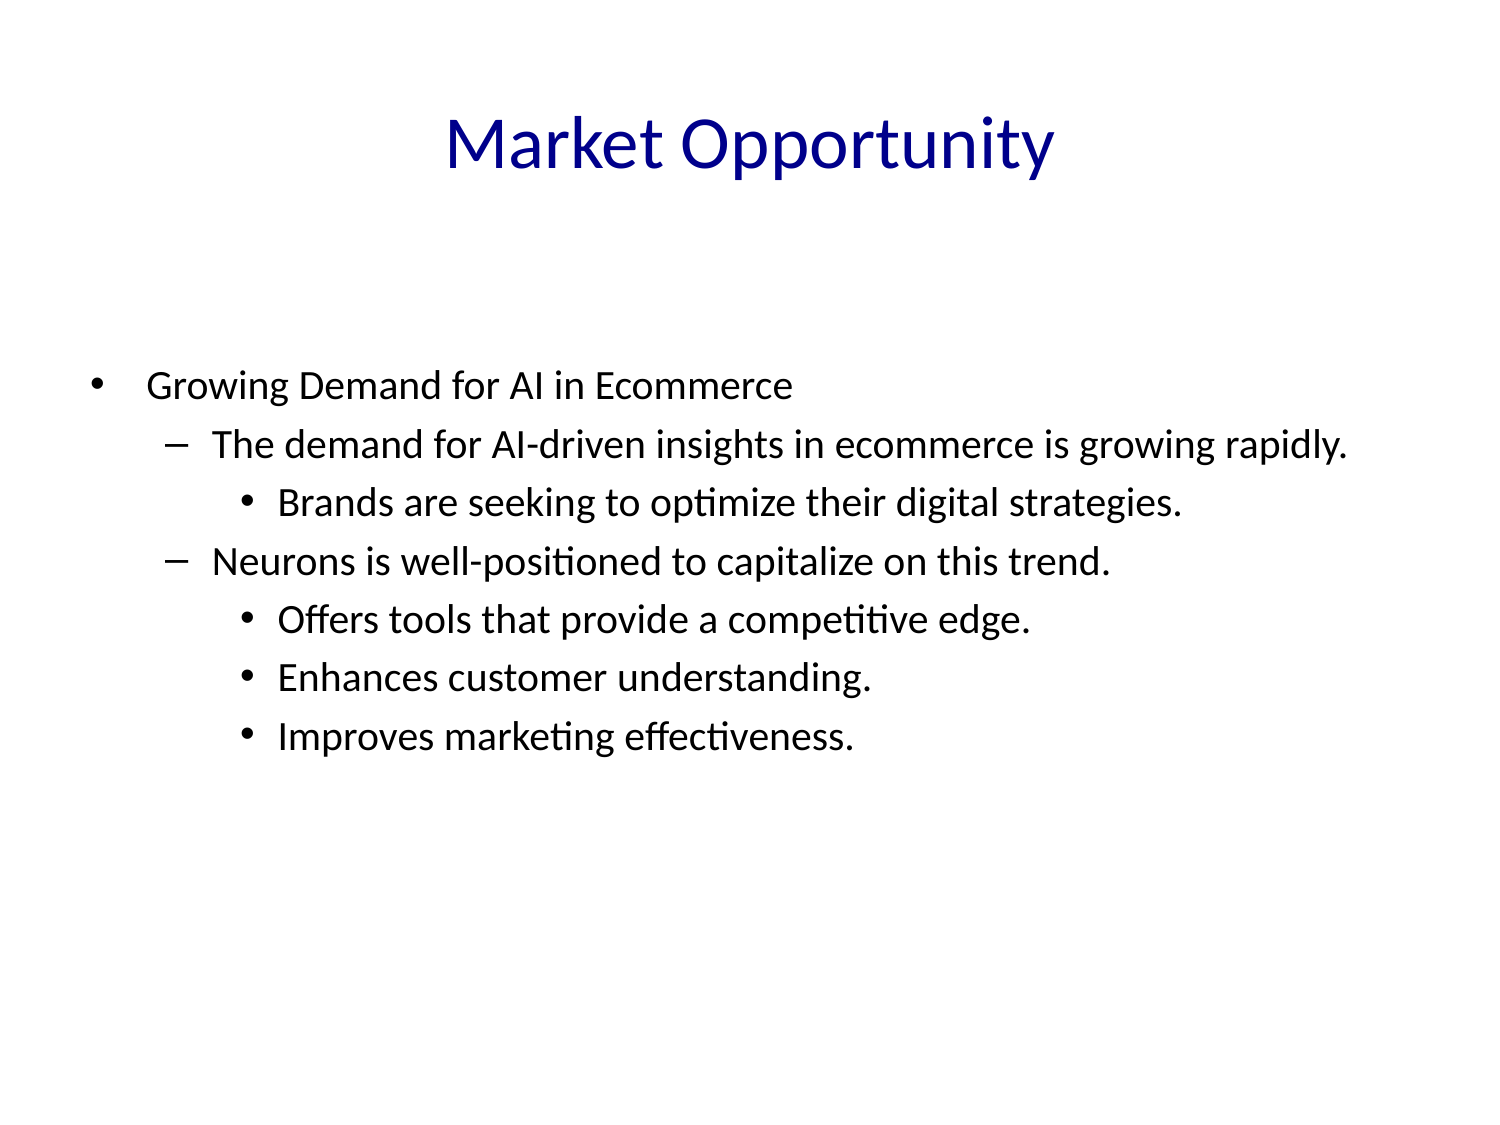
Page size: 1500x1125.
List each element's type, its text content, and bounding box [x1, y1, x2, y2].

title Market Opportunity [75, 45, 1425, 233]
list Growing Demand for AI in Ecommerce The demand for AI-driven insights in ecommerce is growing rapidly. Brands are seeking to optimize their digital strategies. Neurons is well-positioned to capitalize on this trend. Offers tools that provide a competitive edge. Enhances customer understanding. Improves marketing effectiveness. [75, 262, 1425, 1005]
